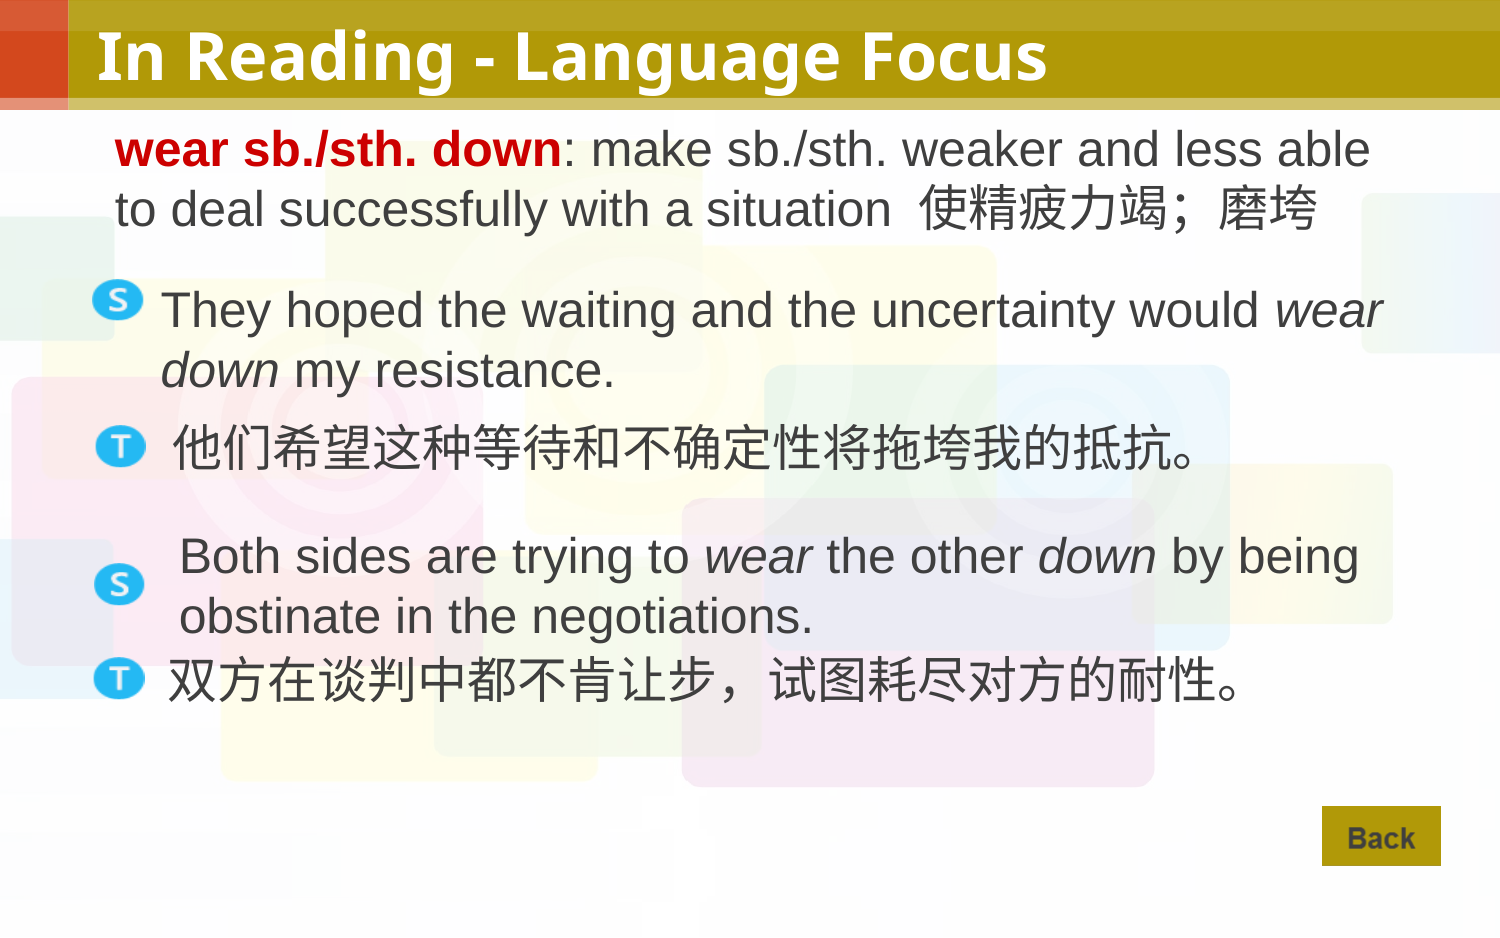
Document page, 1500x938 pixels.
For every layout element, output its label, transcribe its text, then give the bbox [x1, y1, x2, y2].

text_box Both sides are trying to wear the other down by being obstinate in the negotiations. [163, 516, 1440, 652]
picture [94, 563, 146, 607]
picture [92, 279, 145, 323]
picture [1322, 806, 1441, 873]
picture [92, 657, 145, 701]
text_box 他们希望这种等待和不确定性将拖垮我的抵抗。 [157, 409, 1500, 484]
picture [94, 425, 146, 469]
text_box wear sb./sth. down: make sb./sth. weaker and less able to deal successfully with a situation 使精疲力竭；磨垮 [100, 109, 1412, 244]
text_box They hoped the waiting and the uncertainty would wear down my resistance. [145, 270, 1398, 405]
text_box 双方在谈判中都不肯让步，试图耗尽对方的耐性。 [152, 641, 1424, 716]
title In Reading - Language Focus [82, 11, 1429, 105]
